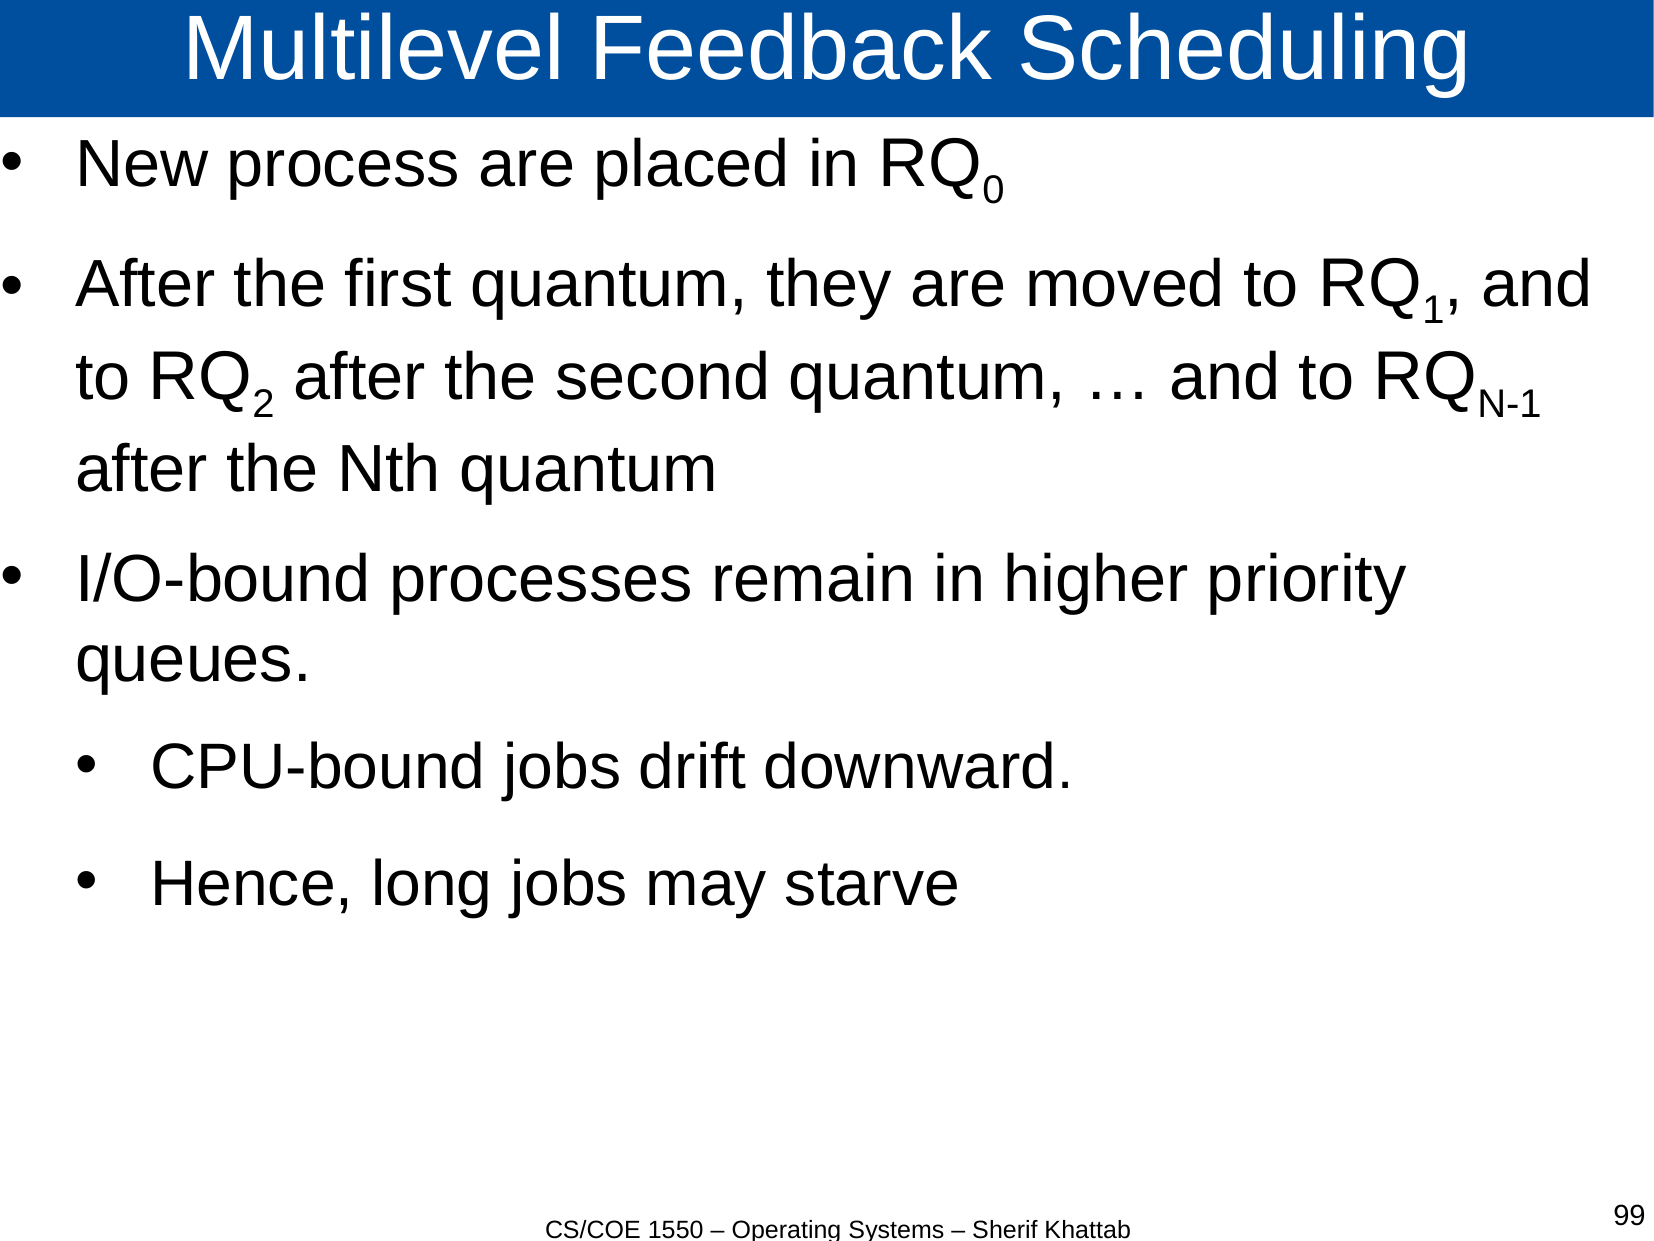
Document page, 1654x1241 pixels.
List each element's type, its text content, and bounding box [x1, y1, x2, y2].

footer CS/COE 1550 – Operating Systems – Sherif Khattab [460, 1190, 1217, 1241]
list New process are placed in RQ0 After the first quantum, they are moved to RQ1, and to RQ2 after the second quantum, … and to RQN-1 after the Nth quantum I/O-bound processes remain in higher priority queues. CPU-bound jobs drift downward. Hence, long jobs may starve [0, 117, 1654, 1195]
slide_number 99 [1265, 1198, 1647, 1241]
title Multilevel Feedback Scheduling [0, 0, 1654, 117]
